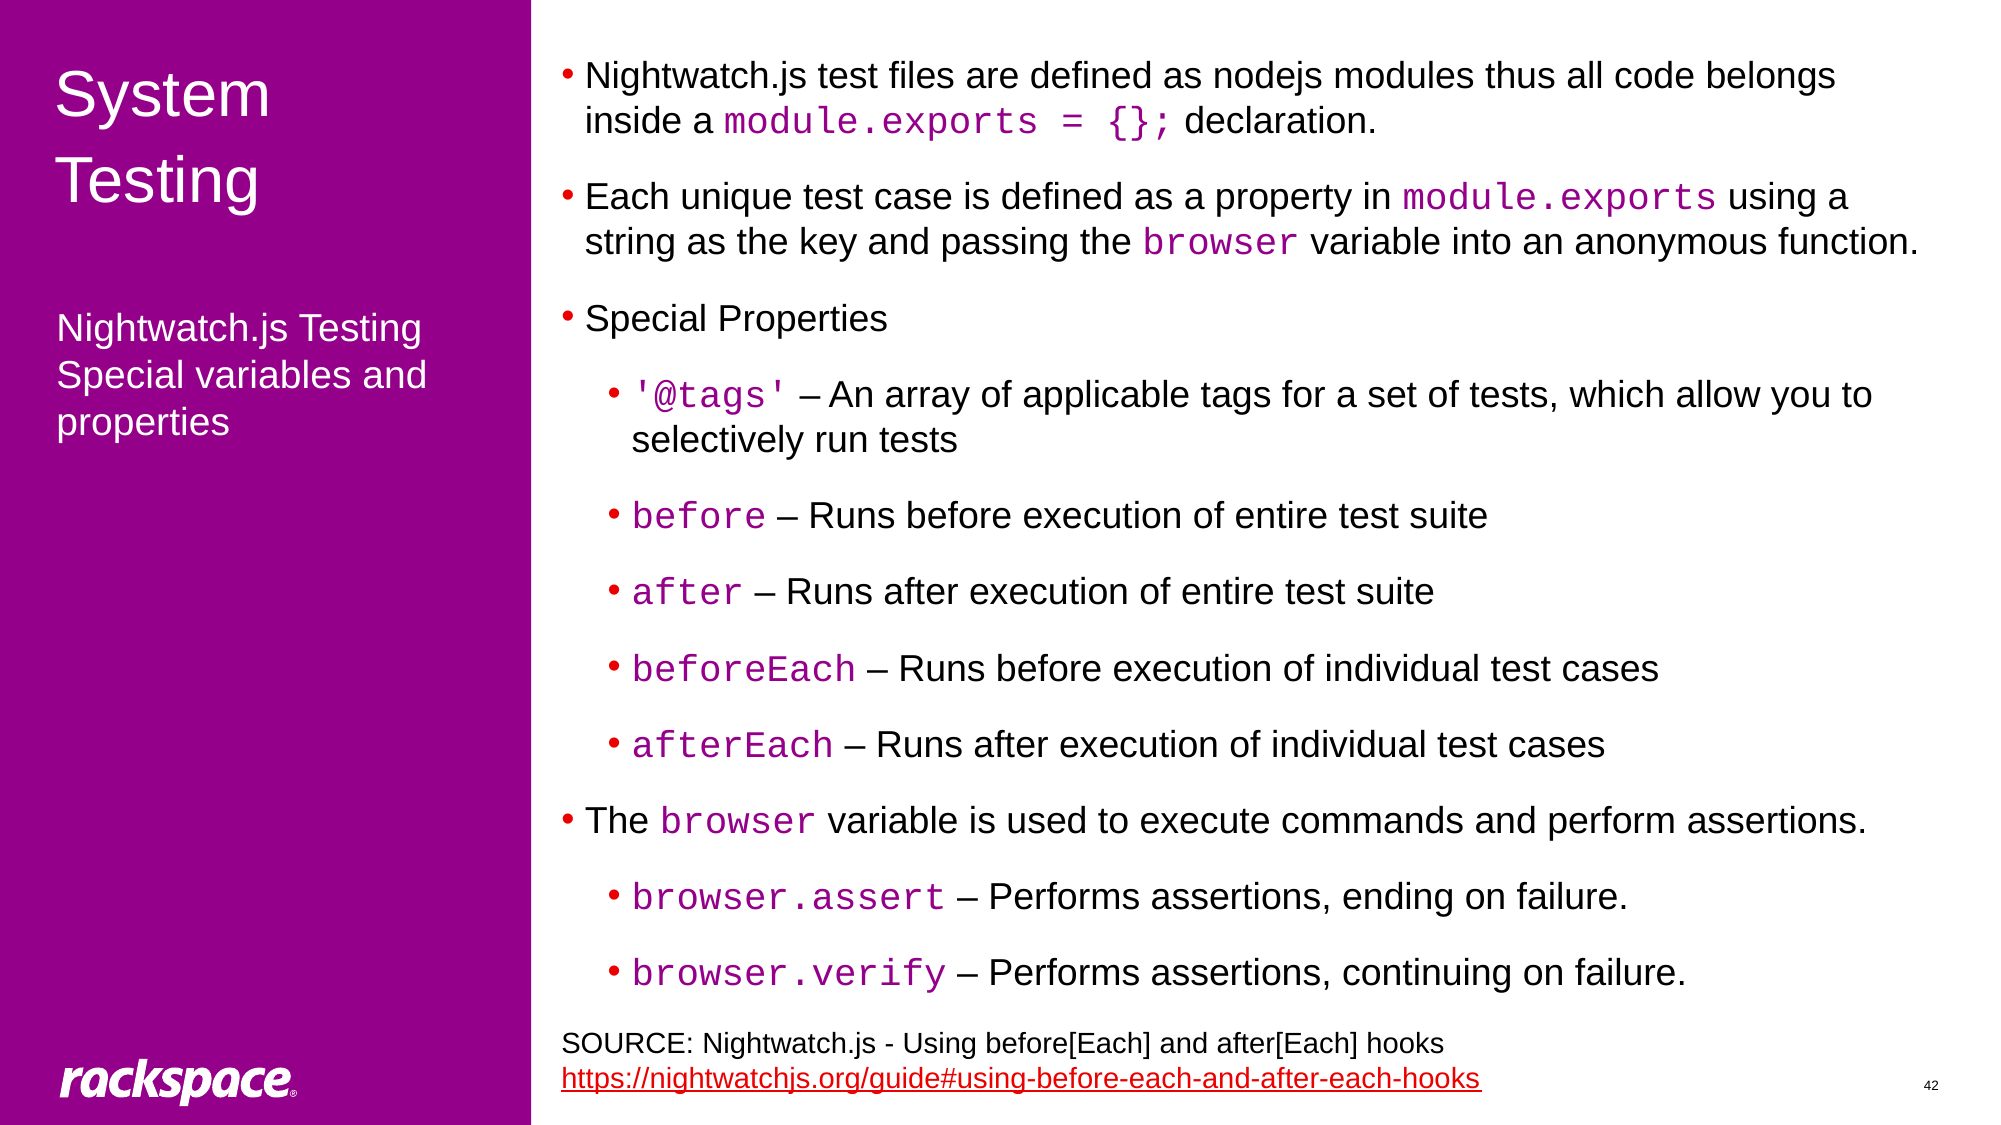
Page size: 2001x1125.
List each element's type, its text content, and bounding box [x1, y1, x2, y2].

list Nightwatch.js Testing Special variables and properties [56, 302, 485, 490]
list Nightwatch.js test files are defined as nodejs modules thus all code belongs inside a module.exports = {}; declaration. Each unique test case is defined as a property in module.exports using a string as the key and passing the browser variable into an anonymous function. Special Properties '@tags' – An array of applicable tags for a set of tests, which allow you to selectively run tests before – Runs before execution of entire test suite after – Runs after execution of entire test suite beforeEach – Runs before execution of individual test cases afterEach – Runs after execution of individual test cases The browser variable is used to execute commands and perform assertions. browser.assert – Performs assertions, ending on failure. browser.verify – Performs assertions, continuing on failure. SOURCE: Nightwatch.js - Using before[Each] and after[Each] hooks https://nightwatchjs.org/guide#using-before-each-and-after-each-hooks [531, 51, 1939, 1065]
title System Testing [54, 43, 486, 296]
slide_number 42 [1837, 1065, 1939, 1104]
